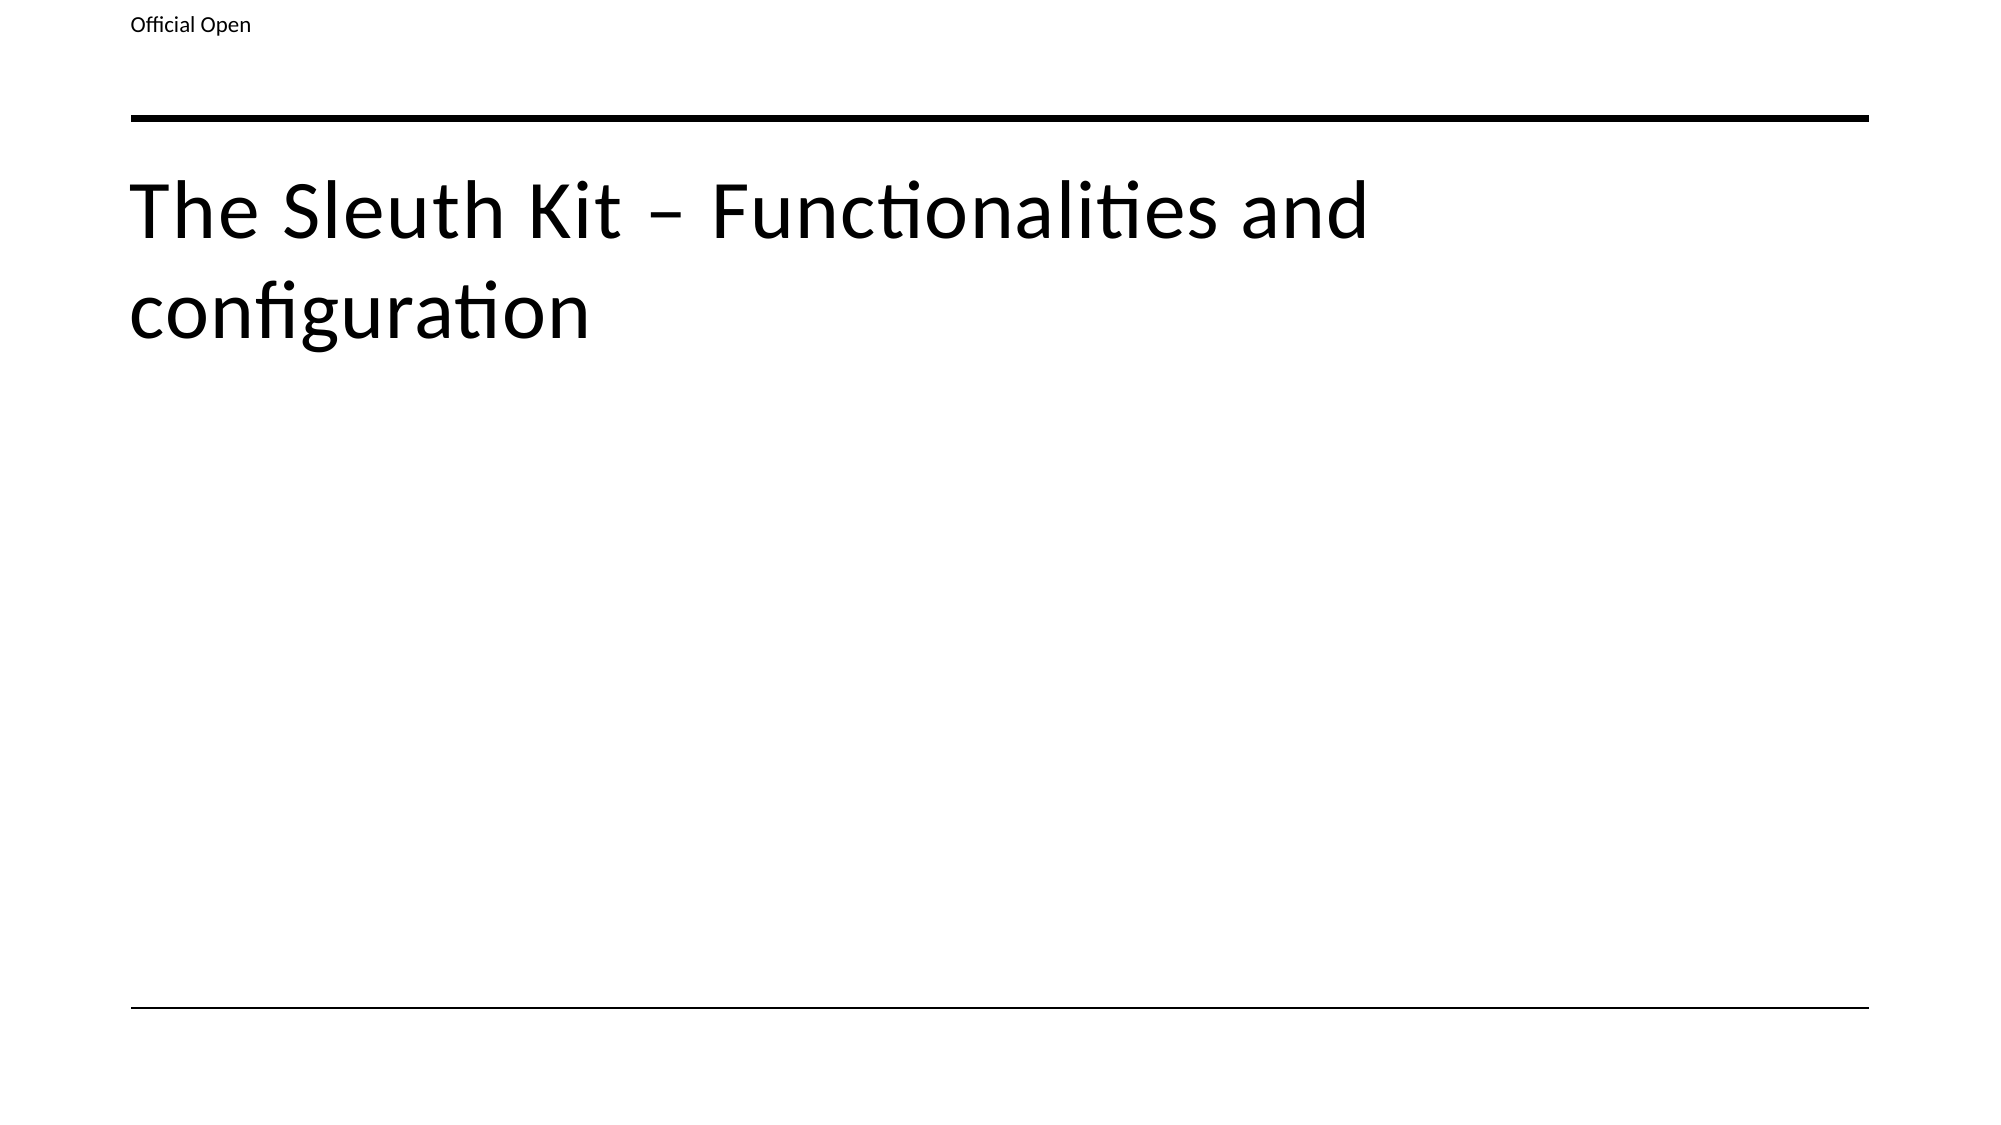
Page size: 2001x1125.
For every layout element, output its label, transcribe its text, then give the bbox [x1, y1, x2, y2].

title The Sleuth Kit – Functionalities and configuration [127, 153, 1765, 356]
